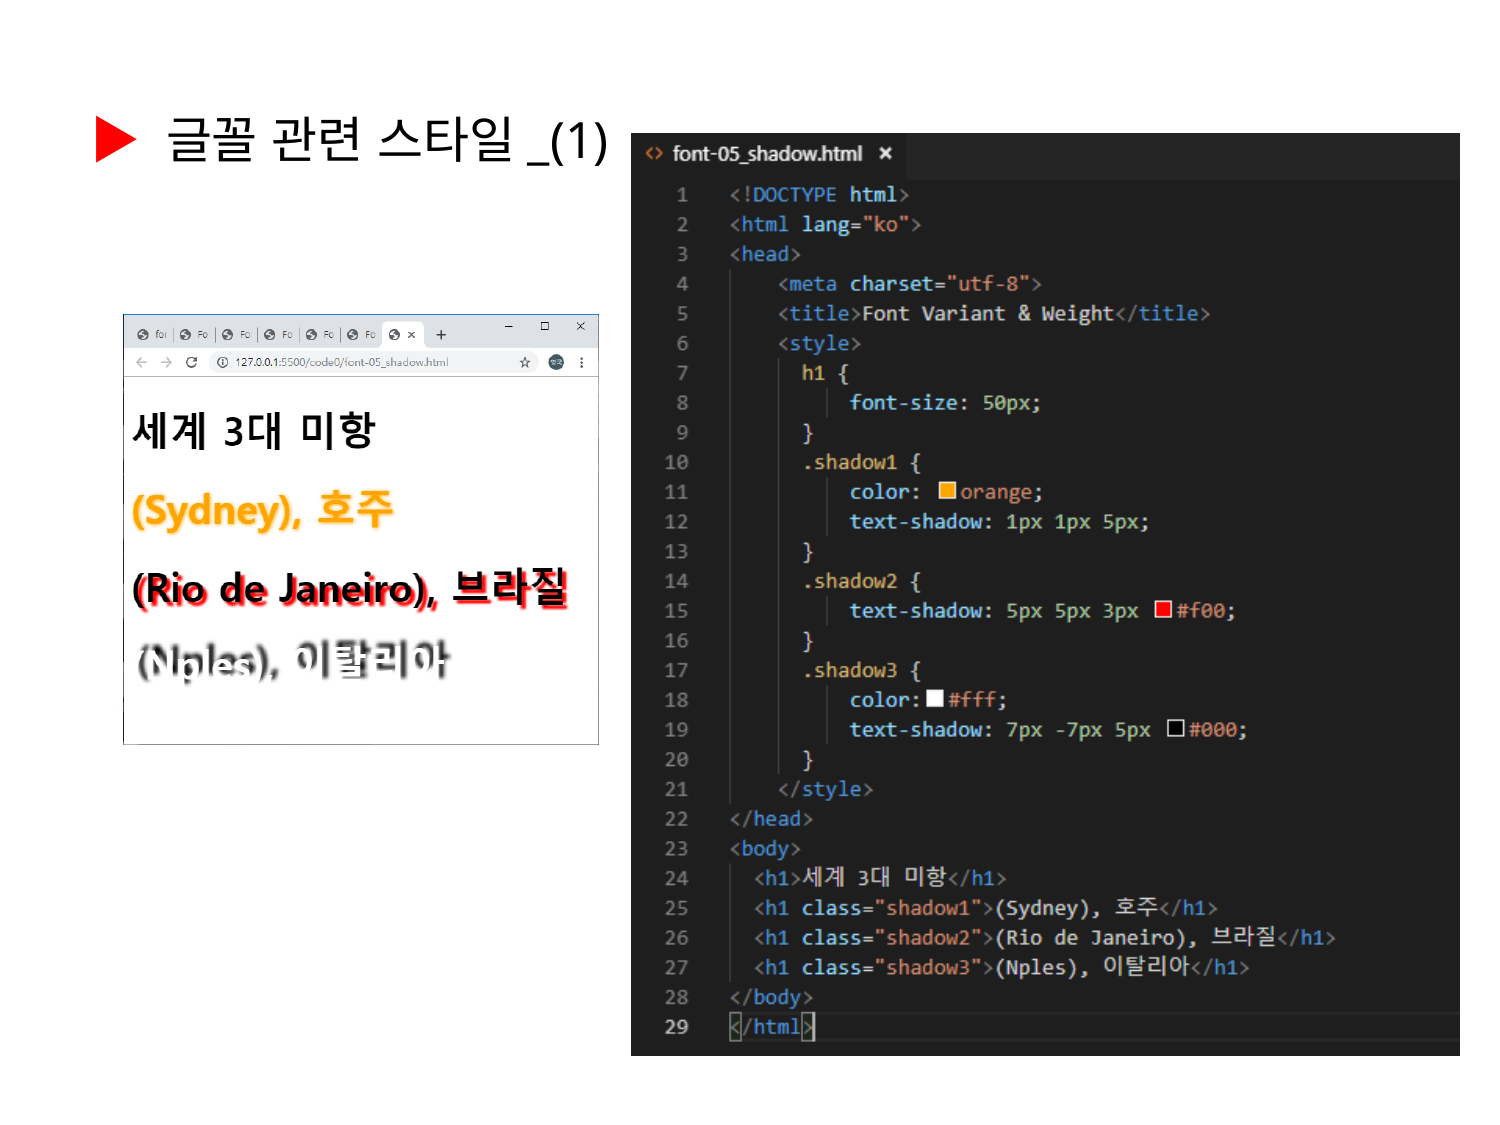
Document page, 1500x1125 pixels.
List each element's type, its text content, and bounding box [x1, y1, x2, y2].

picture [631, 133, 1461, 1056]
title ▶ 글꼴 관련 스타일_(1) [75, 45, 1425, 233]
picture [123, 314, 600, 745]
